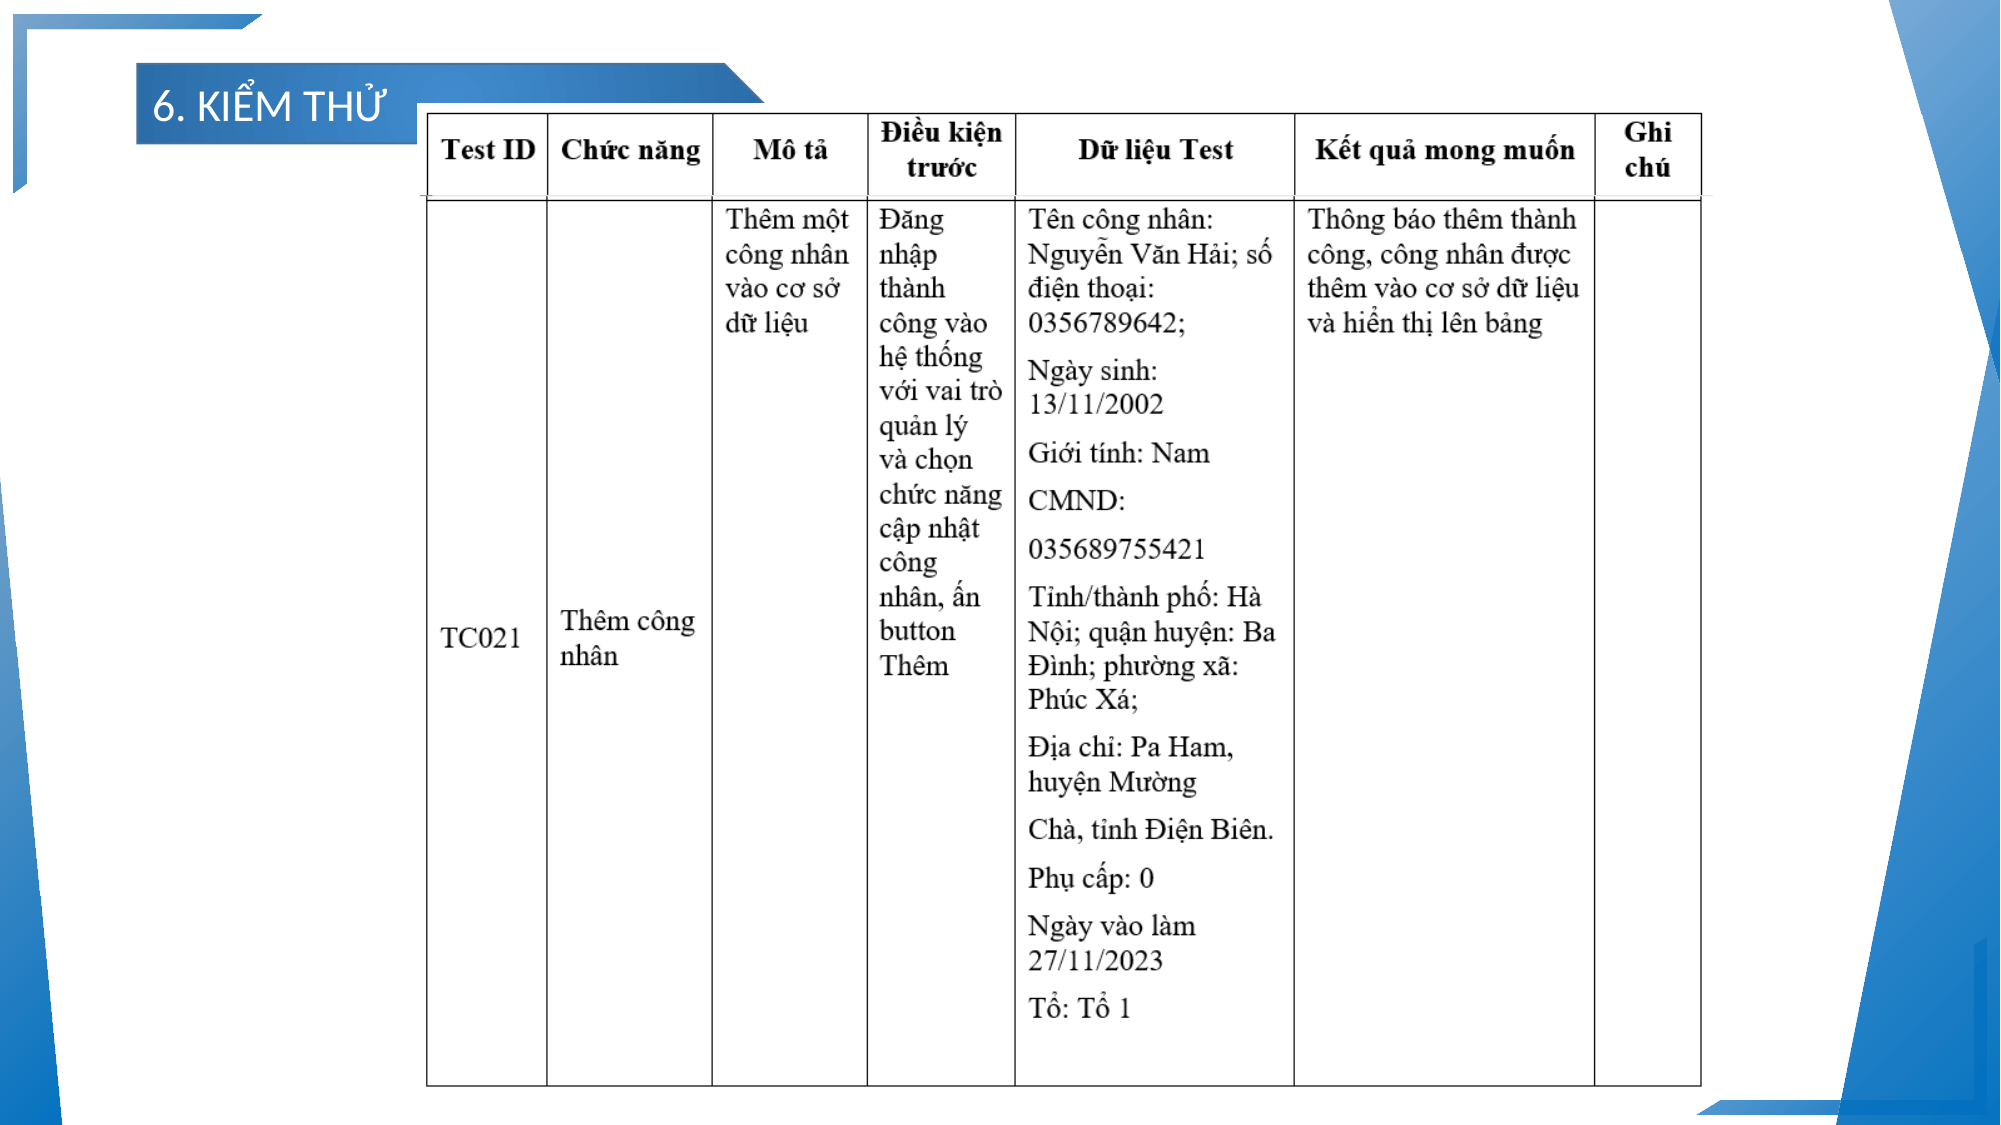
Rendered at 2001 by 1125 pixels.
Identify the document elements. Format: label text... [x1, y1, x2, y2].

text_box 6. KIỂM THỬ [262, 62, 765, 145]
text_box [1695, 0, 2000, 1125]
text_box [0, 14, 262, 1125]
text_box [417, 103, 1716, 1098]
